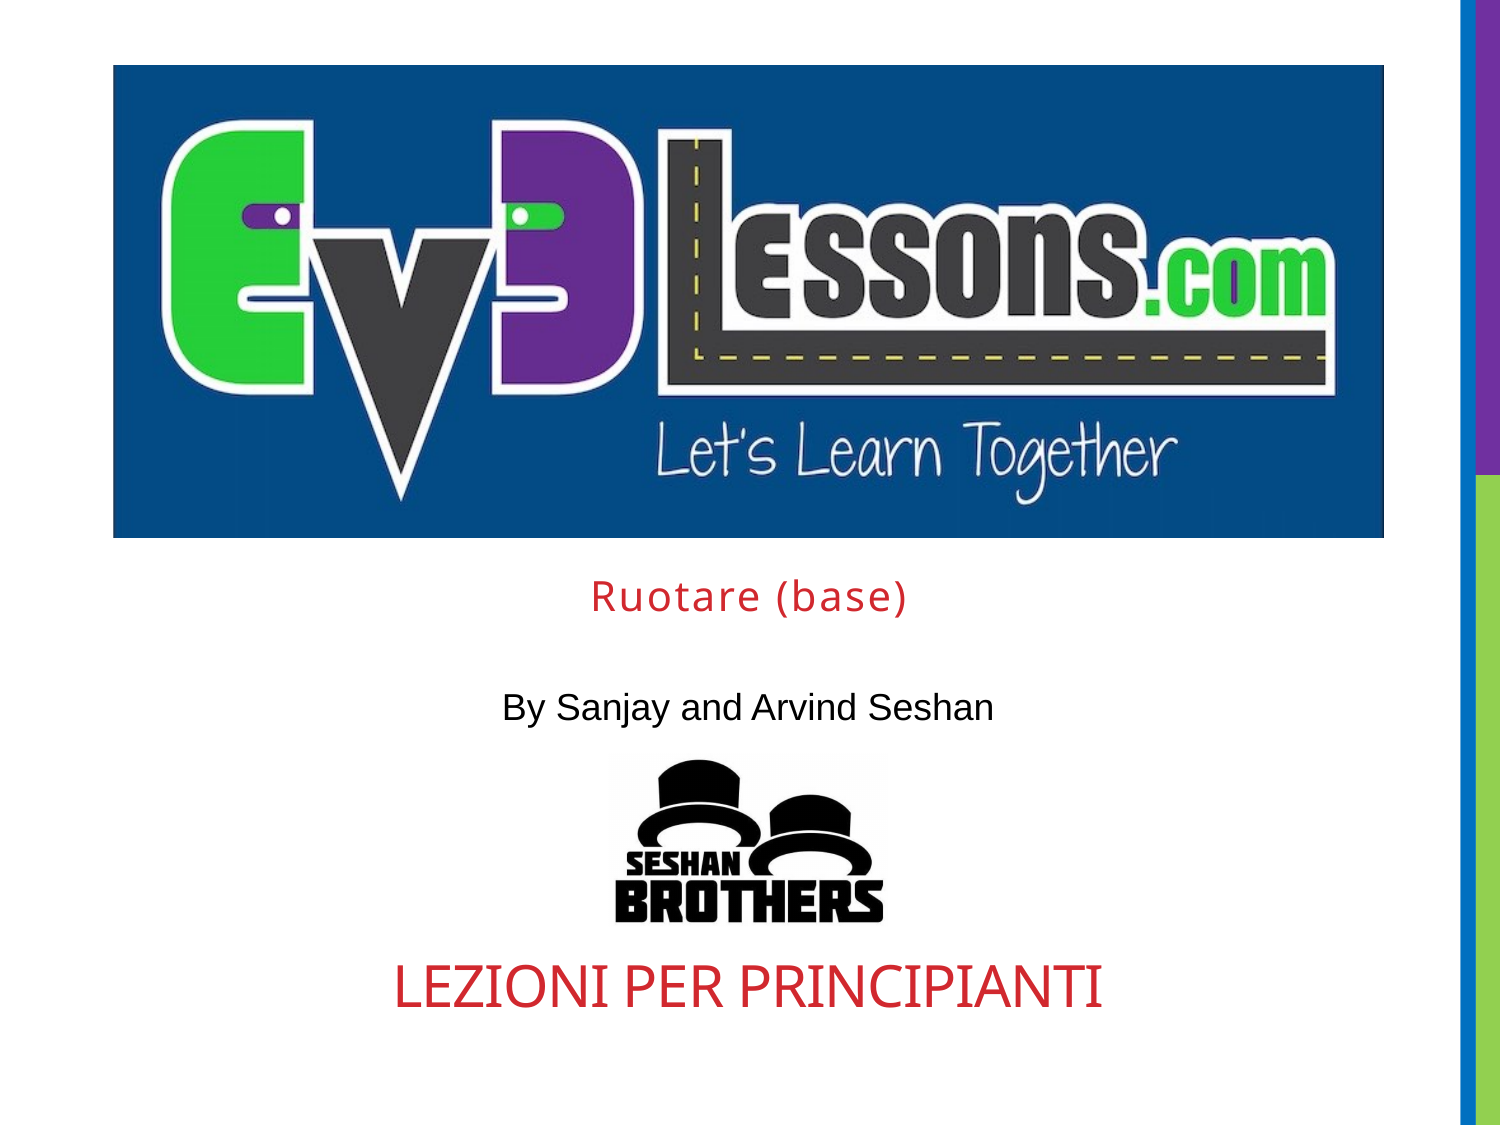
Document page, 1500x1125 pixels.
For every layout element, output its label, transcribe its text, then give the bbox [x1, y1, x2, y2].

title LEZIONI PER PRINCIPIANTI [82, 941, 1415, 1041]
subtitle Ruotare (base) [185, 562, 1311, 713]
picture [113, 65, 1384, 538]
picture [608, 752, 889, 928]
